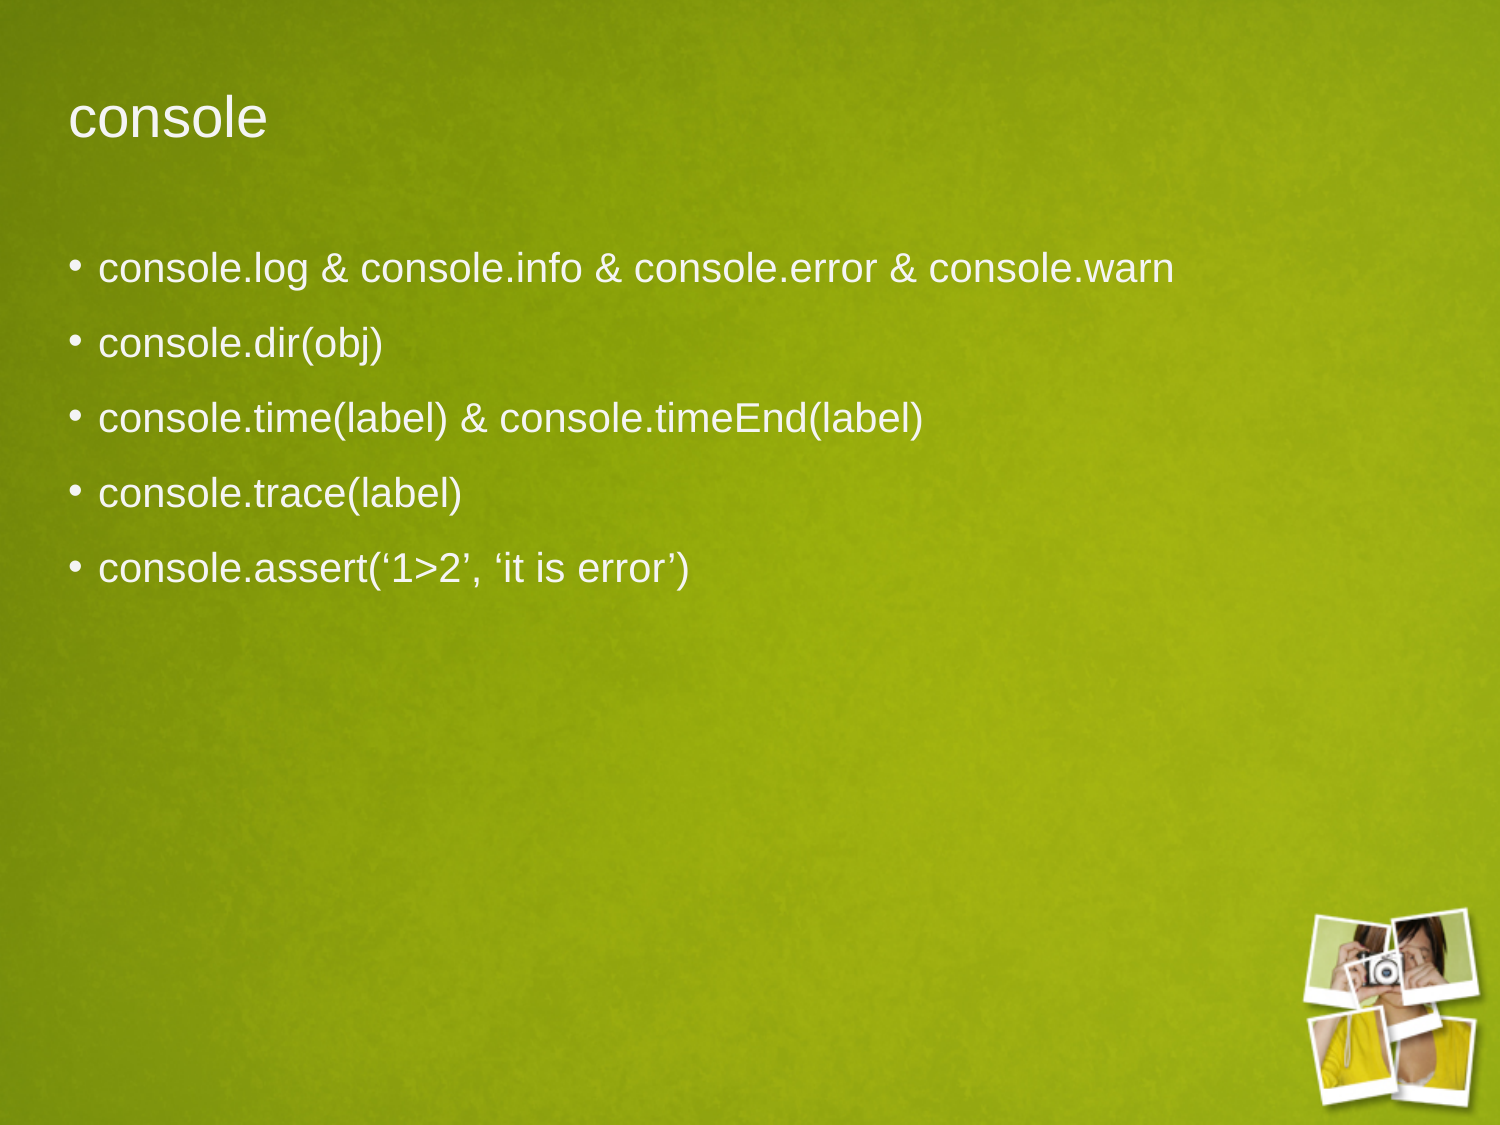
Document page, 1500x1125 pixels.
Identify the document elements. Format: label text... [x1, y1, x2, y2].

title console [53, 20, 1425, 209]
list console.log & console.info & console.error & console.warn console.dir(obj) console.time(label) & console.timeEnd(label) console.trace(label) console.assert(‘1>2’, ‘it is error’) [53, 233, 1425, 1044]
picture [0, 0, 1500, 1125]
